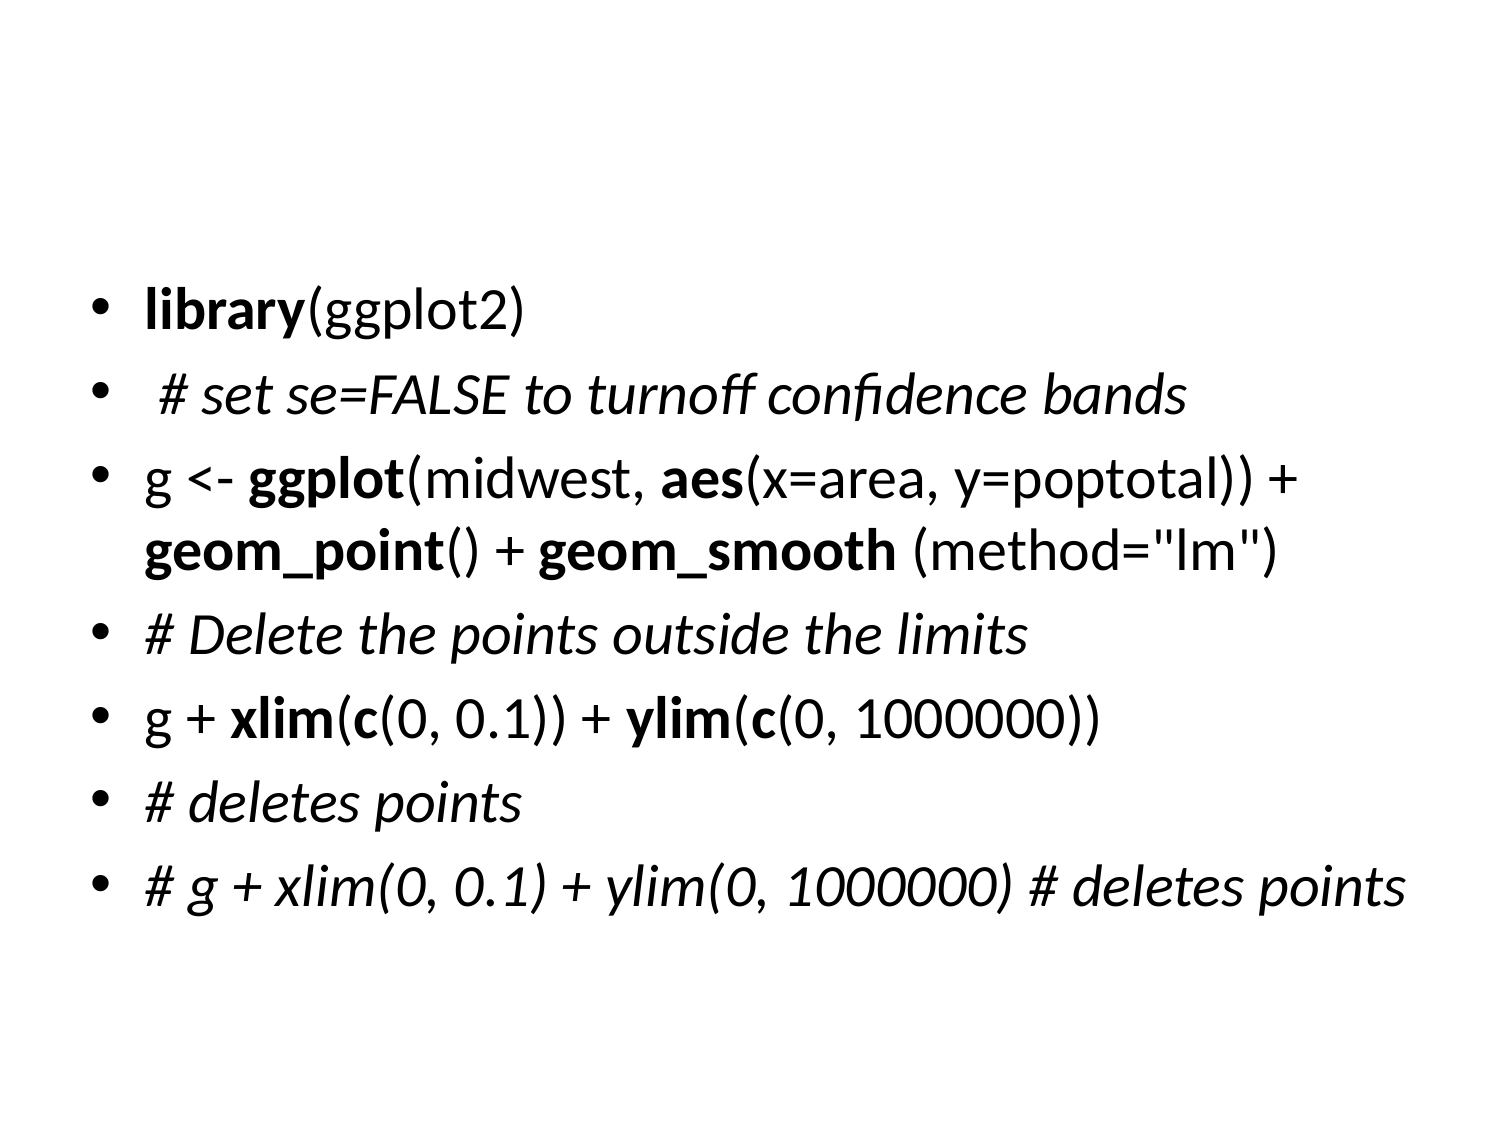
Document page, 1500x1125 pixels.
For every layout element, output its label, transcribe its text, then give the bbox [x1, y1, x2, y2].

list library(ggplot2) # set se=FALSE to turnoff confidence bands g <- ggplot(midwest, aes(x=area, y=poptotal)) + geom_point() + geom_smooth (method="lm") # Delete the points outside the limits g + xlim(c(0, 0.1)) + ylim(c(0, 1000000)) # deletes points # g + xlim(0, 0.1) + ylim(0, 1000000) # deletes points [75, 262, 1425, 1005]
